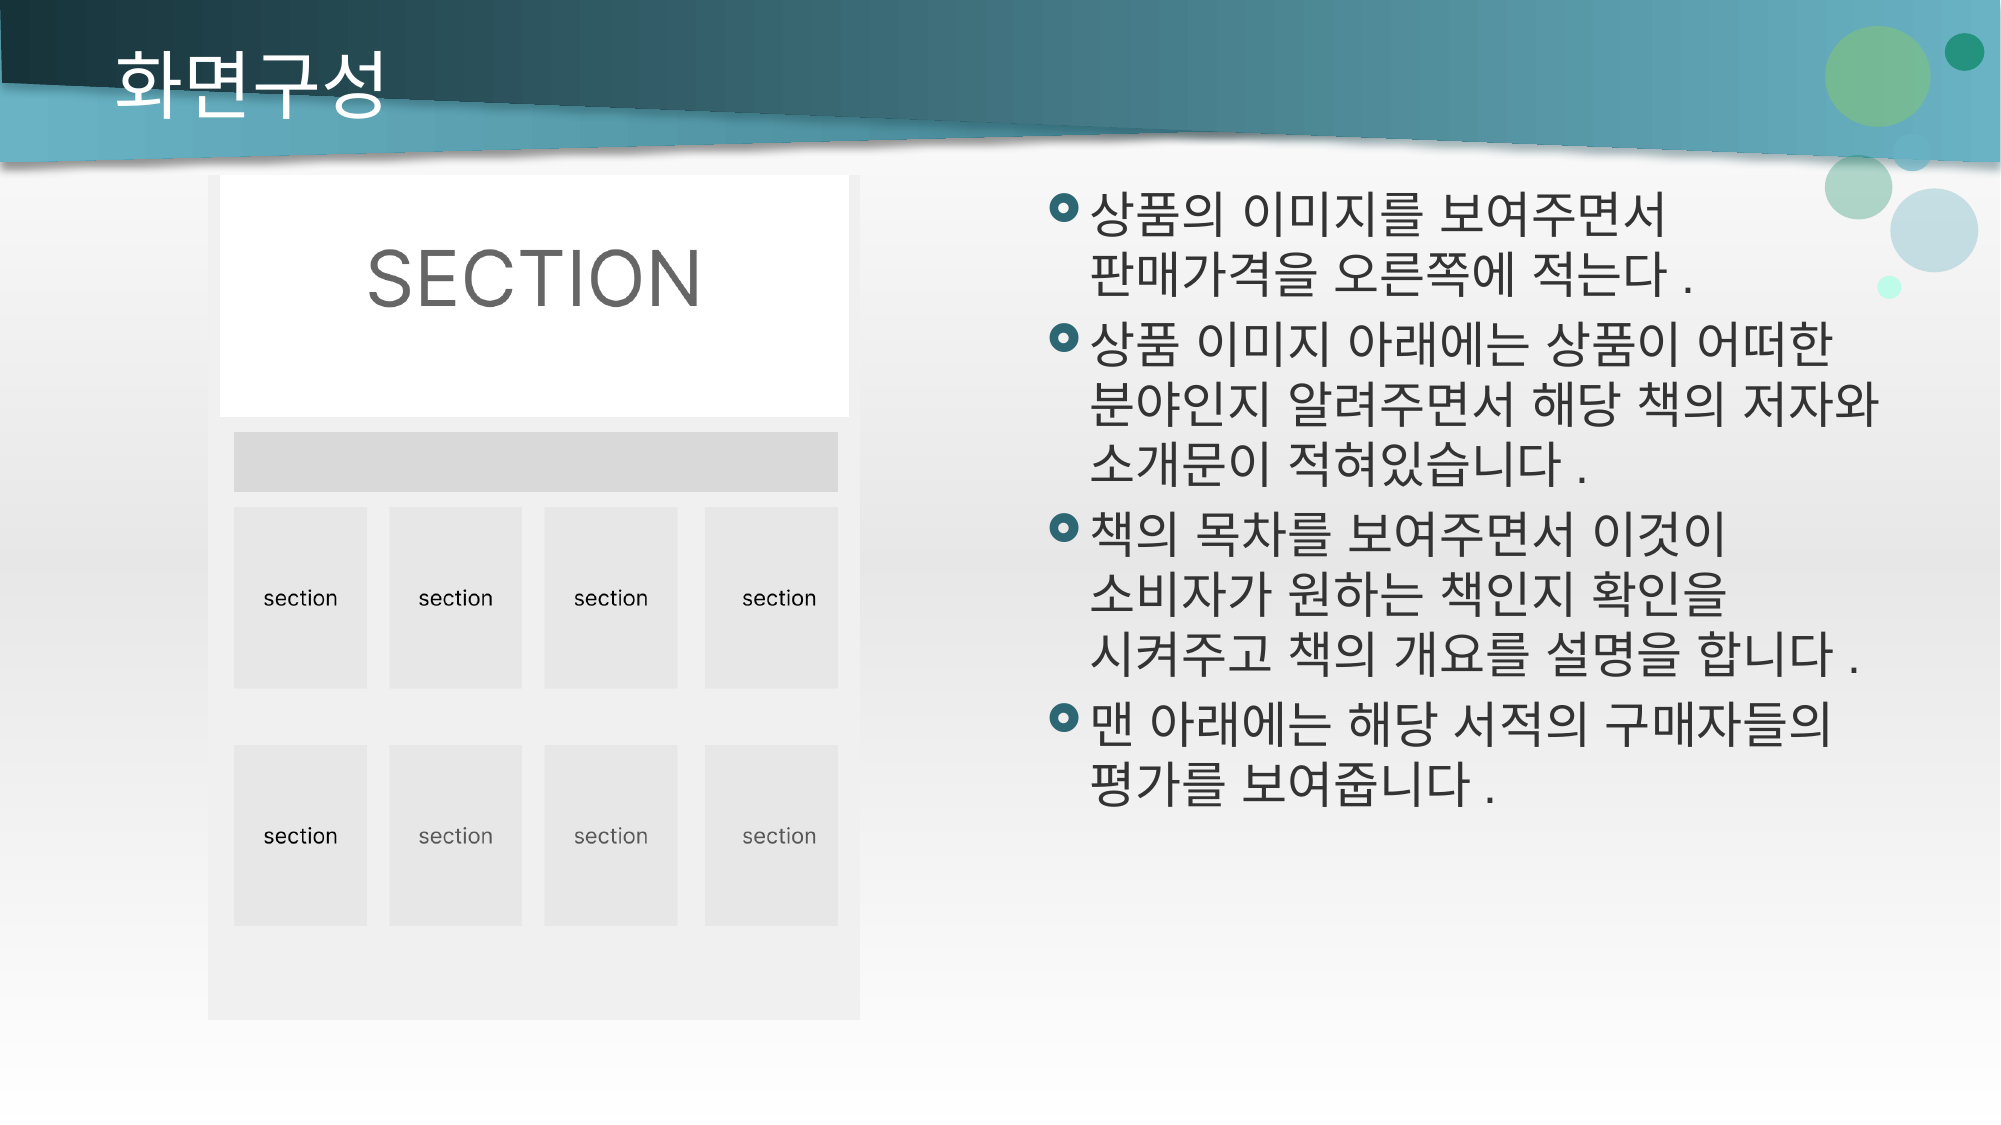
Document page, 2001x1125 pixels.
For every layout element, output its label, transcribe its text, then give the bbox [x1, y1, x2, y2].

list 상품의 이미지를 보여주면서 판매가격을 오른쪽에 적는다. 상품 이미지 아래에는 상품이 어떠한 분야인지 알려주면서 해당 책의 저자와 소개문이 적혀있습니다. 책의 목차를 보여주면서 이것이 소비자가 원하는 책인지 확인을 시켜주고 책의 개요를 설명을 합니다. 맨 아래에는 해당 서적의 구매자들의 평가를 보여줍니다. [1031, 175, 1900, 1020]
title 화면구성 [99, 12, 1900, 155]
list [207, 174, 862, 1022]
